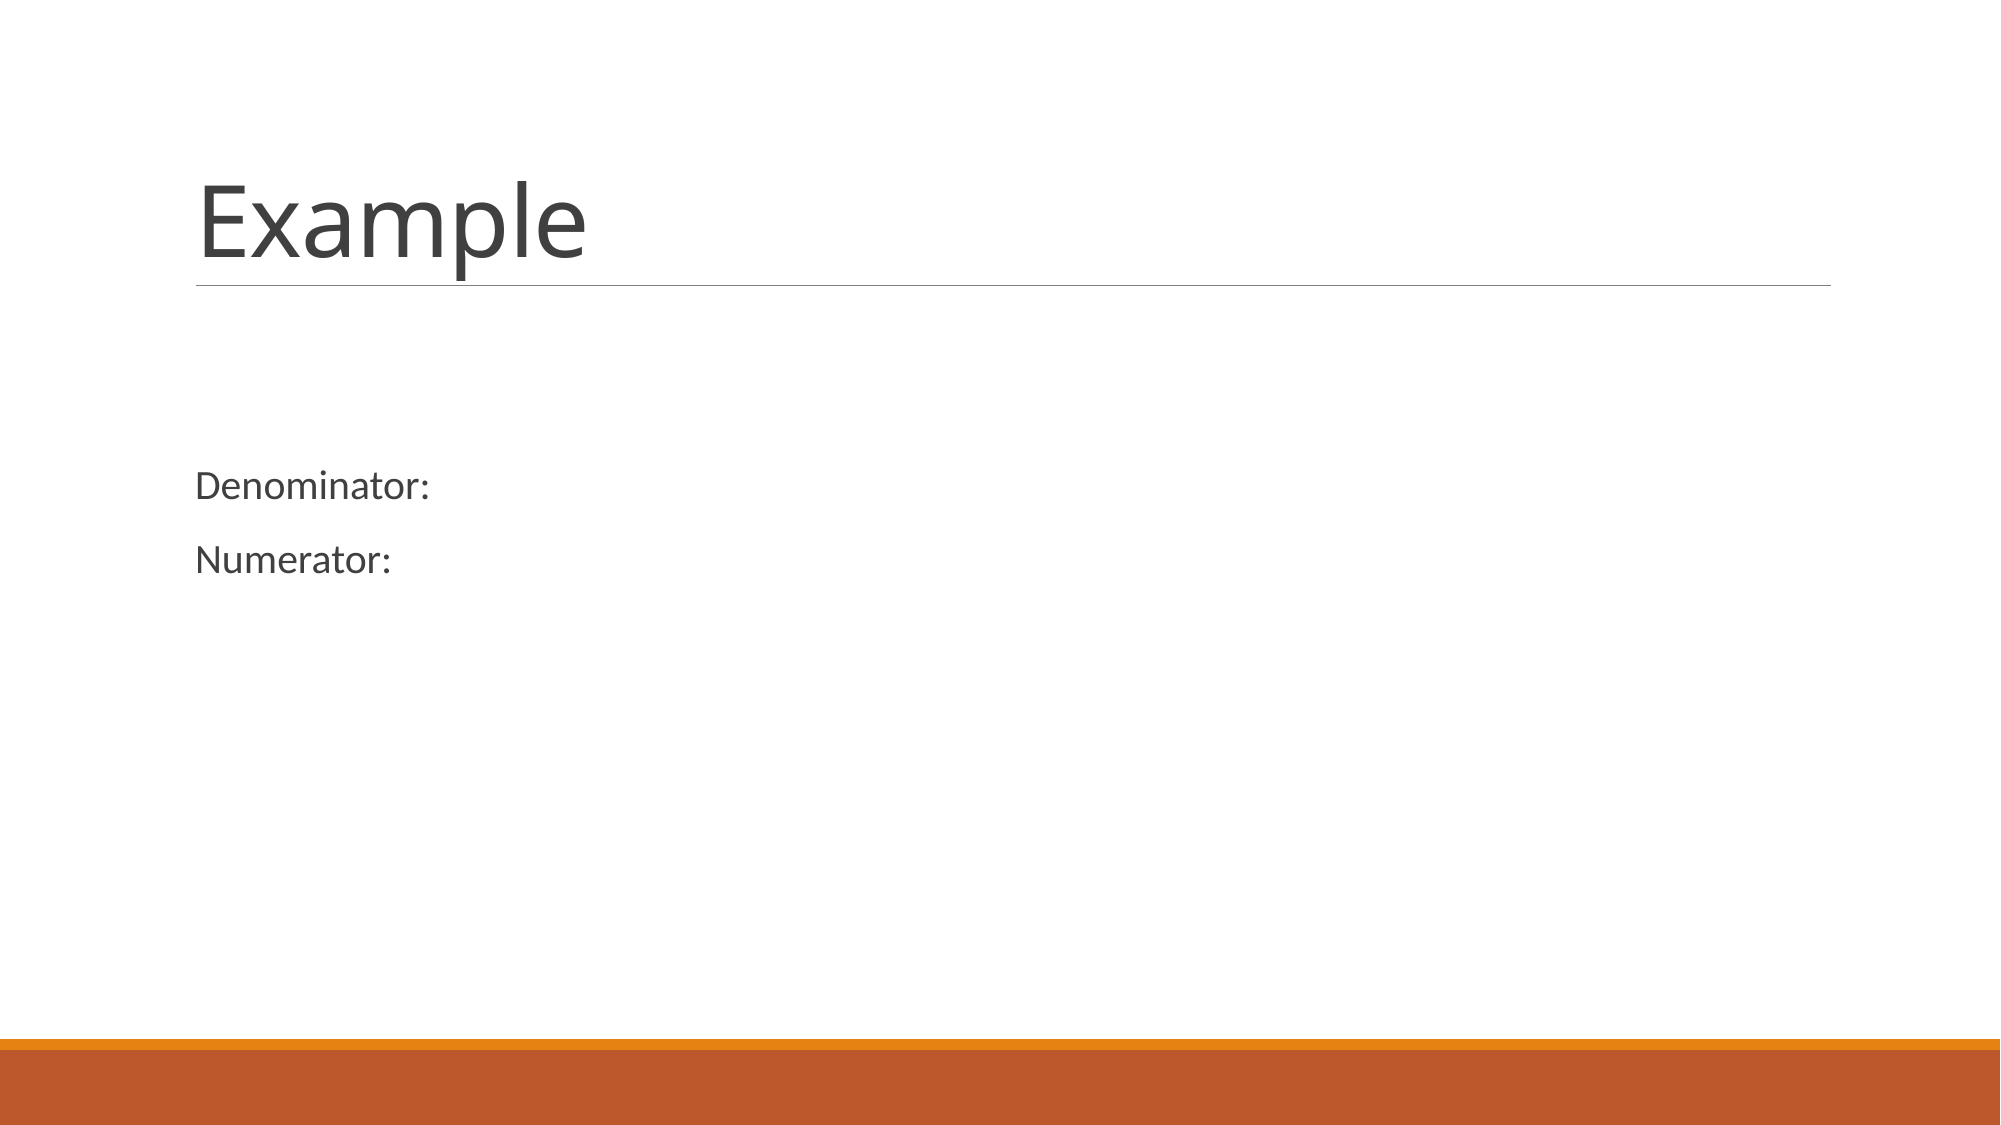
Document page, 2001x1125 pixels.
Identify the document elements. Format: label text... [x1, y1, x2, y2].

title Example [180, 47, 1830, 285]
